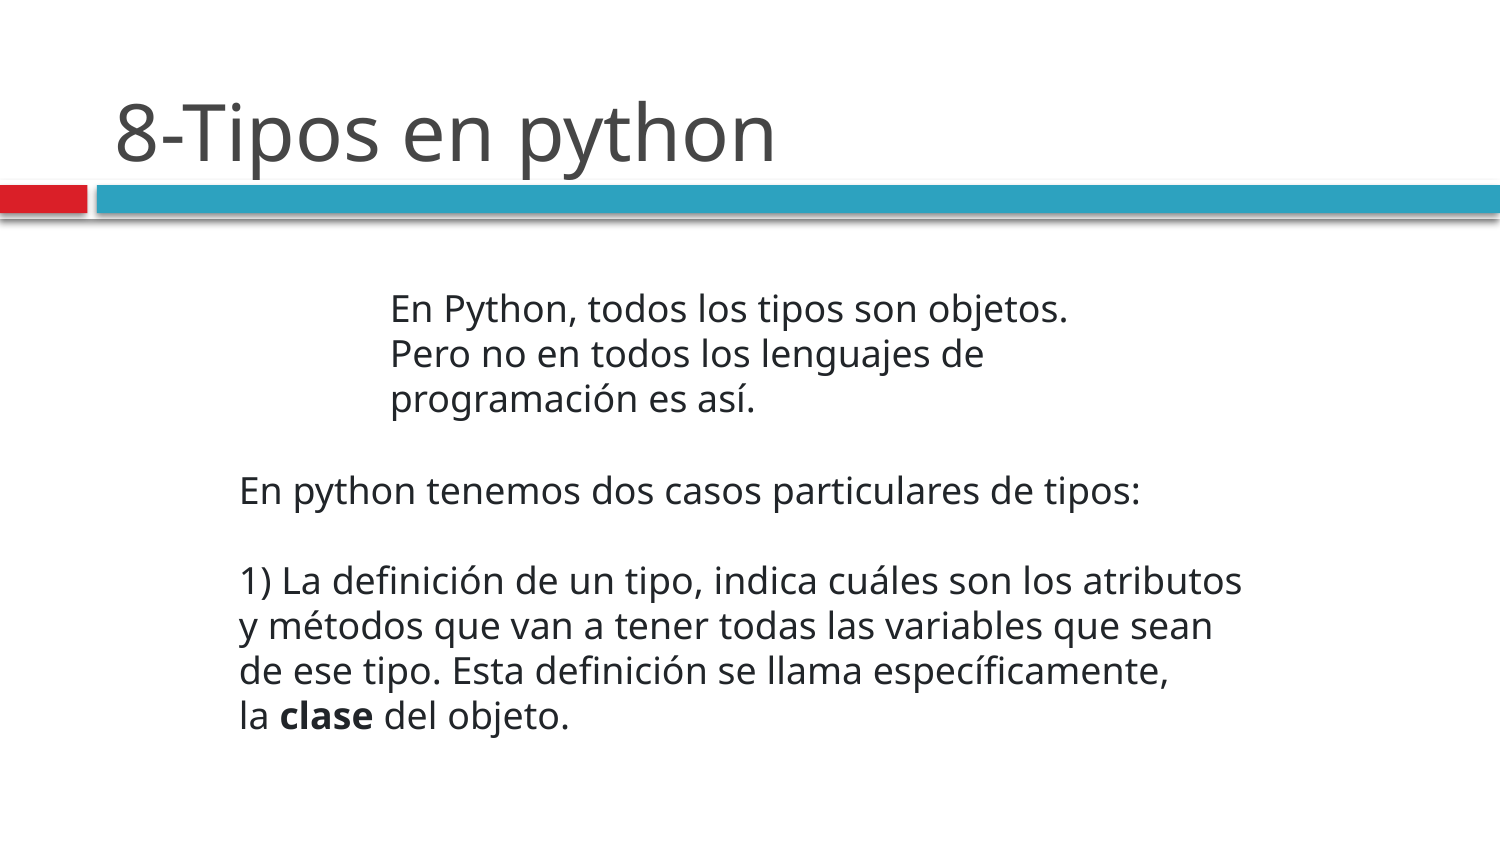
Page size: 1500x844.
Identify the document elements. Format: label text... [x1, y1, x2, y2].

text_box En Python, todos los tipos son objetos. Pero no en todos los lenguajes de programación es así. [374, 277, 1125, 428]
text_box En python tenemos dos casos particulares de tipos: 1) La definición de un tipo, indica cuáles son los atributos y métodos que van a tener todas las variables que sean de ese tipo. Esta definición se llama específicamente, la clase del objeto. [224, 459, 1276, 745]
title 8-Tipos en python [99, 19, 1438, 185]
